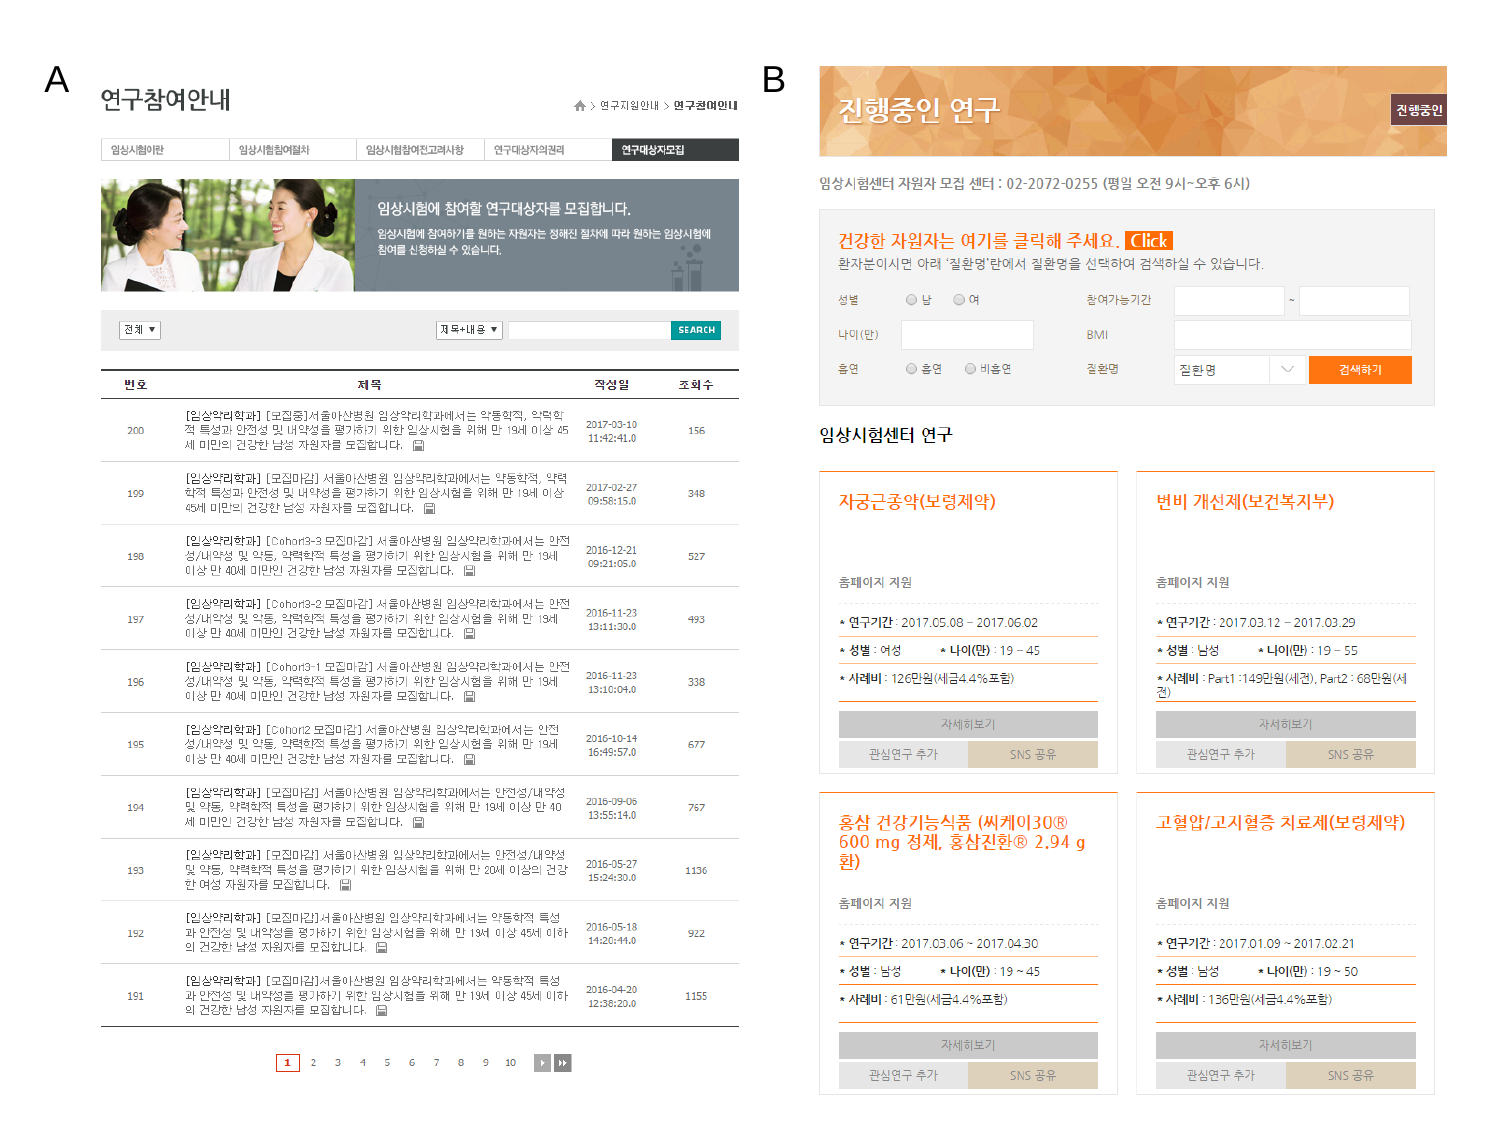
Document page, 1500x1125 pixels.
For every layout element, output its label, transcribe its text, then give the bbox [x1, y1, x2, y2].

text_box A [29, 47, 85, 108]
picture [76, 77, 747, 1083]
text_box B [746, 47, 802, 108]
picture [812, 66, 1448, 1110]
